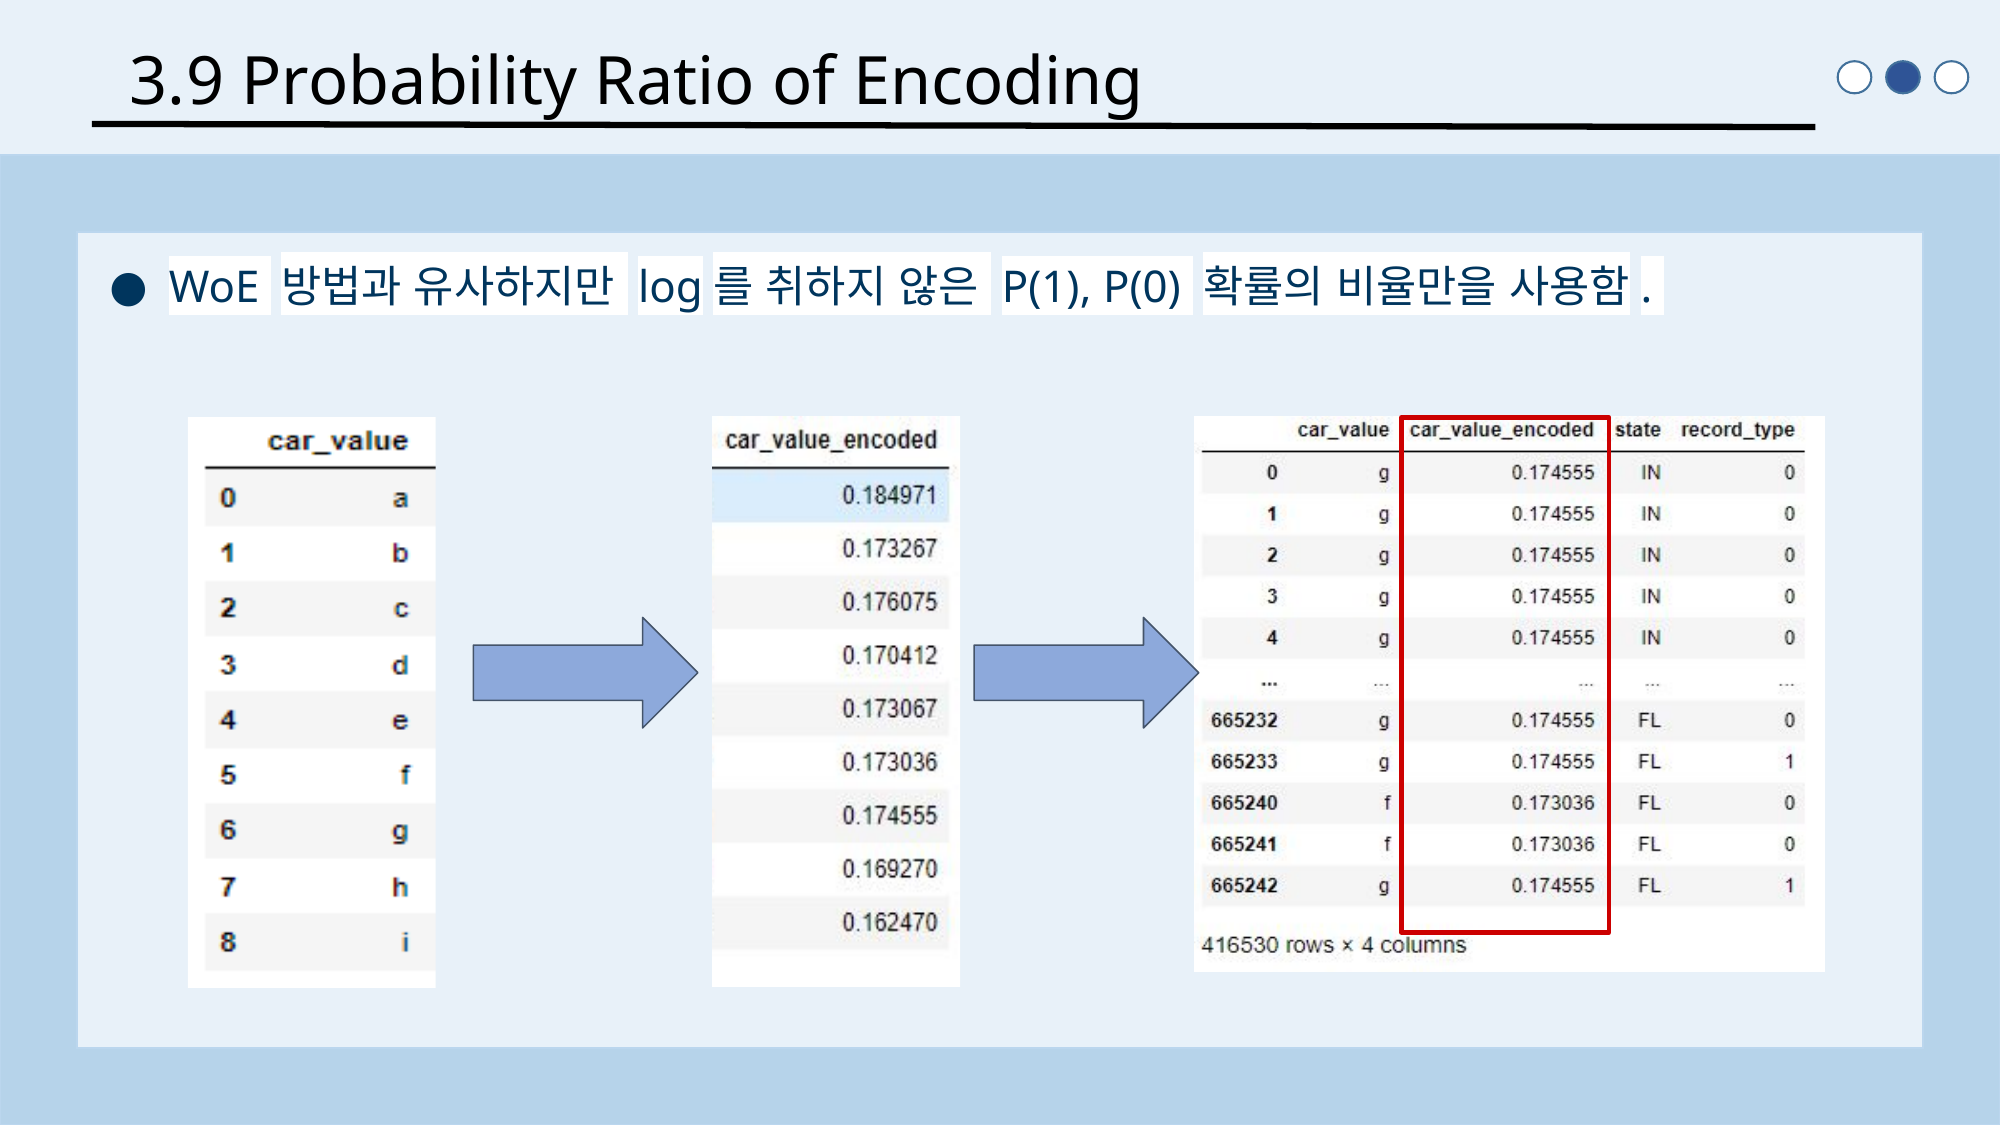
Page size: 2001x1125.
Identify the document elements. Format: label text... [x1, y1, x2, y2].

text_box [1837, 60, 1969, 94]
text_box 3.9 Probability Ratio of Encoding [114, 30, 1318, 123]
text_box WoE 방법과 유사하지만 log를 취하지 않은 P(1), P(0) 확률의 비율만을 사용함. [78, 235, 1935, 443]
text_box [0, 154, 2000, 1125]
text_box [187, 416, 1825, 988]
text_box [91, 123, 1816, 128]
text_box [78, 443, 1922, 1047]
text_box [0, 0, 2000, 154]
